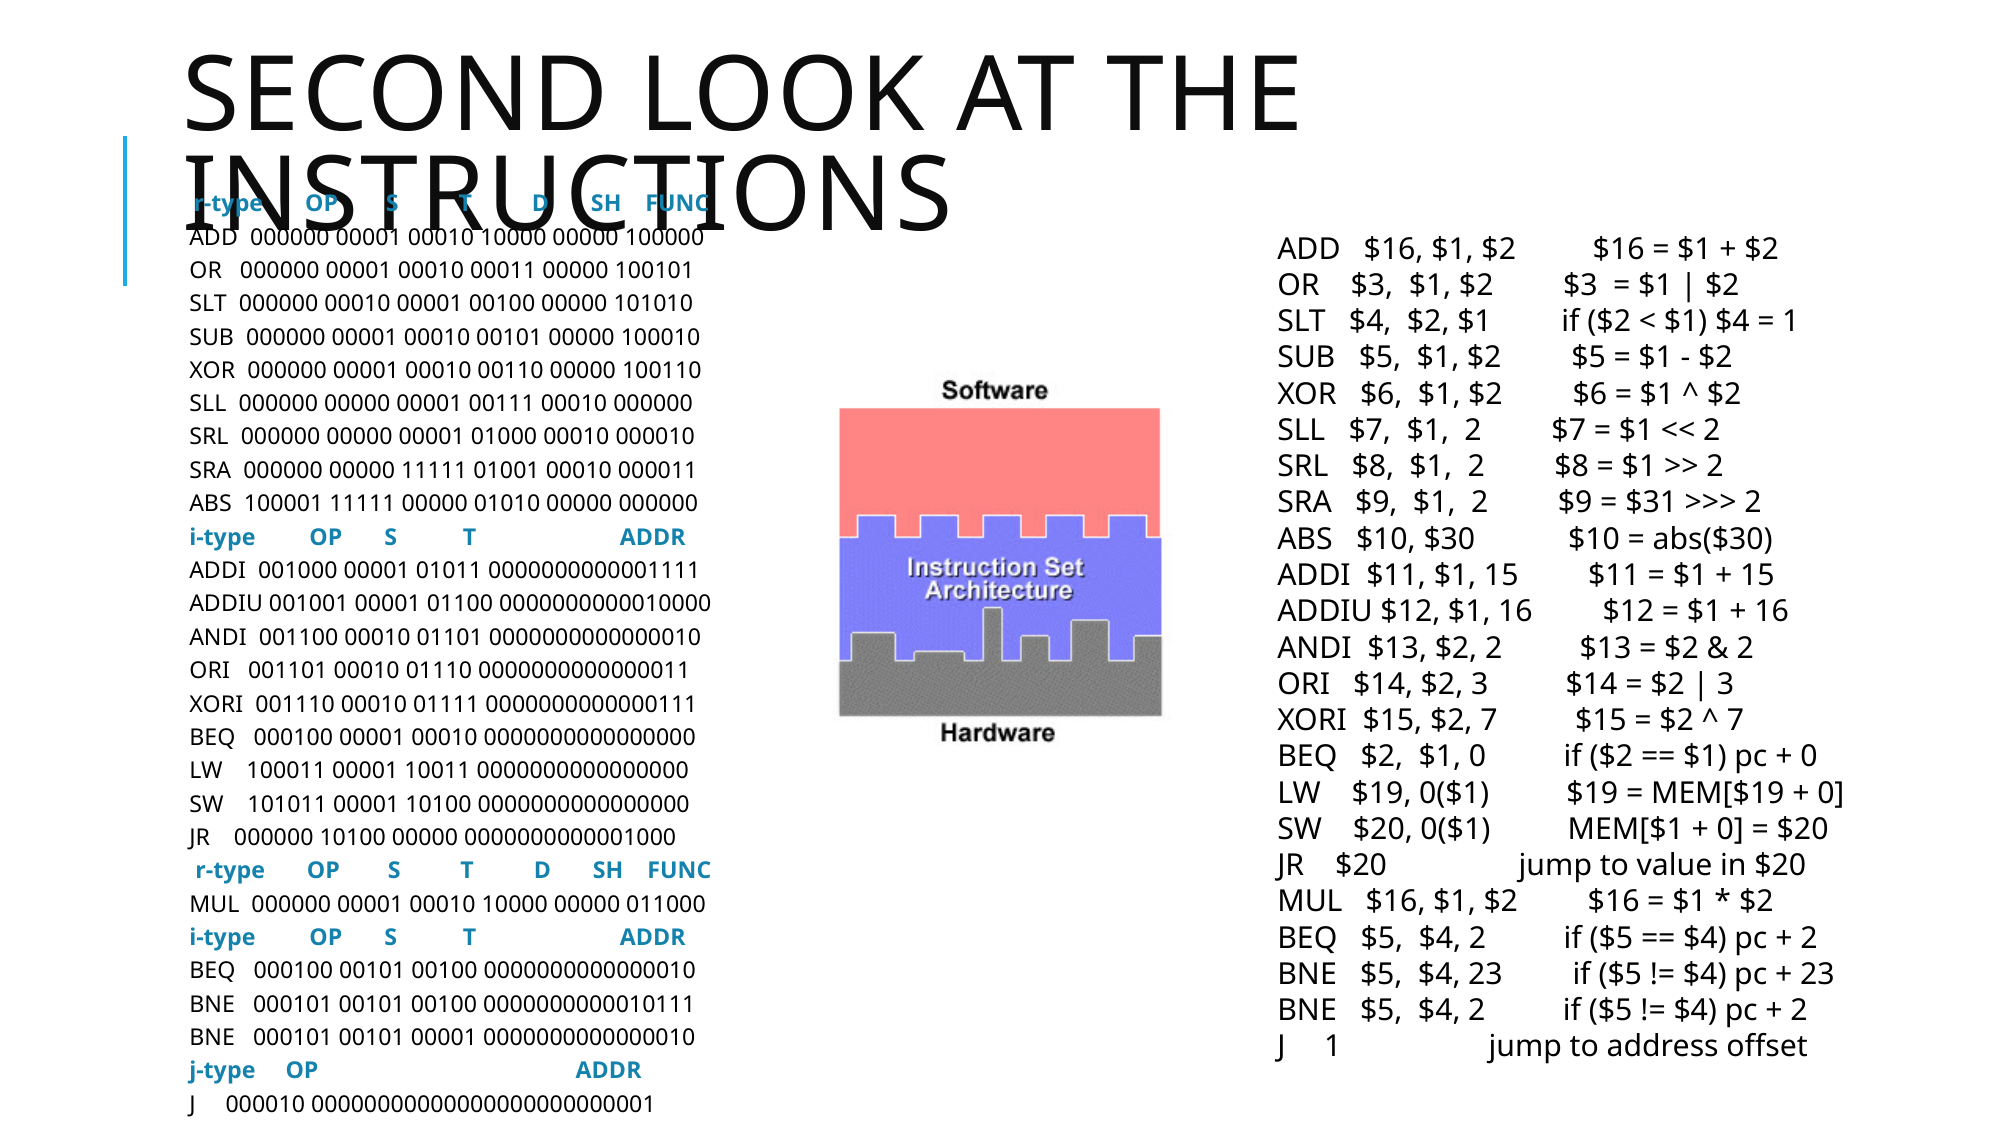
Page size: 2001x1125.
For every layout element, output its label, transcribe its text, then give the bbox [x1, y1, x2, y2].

picture [821, 370, 1179, 755]
list r-type OP S T D SH FUNC ADD 000000 00001 00010 10000 00000 100000 OR 000000 00001 00010 00011 00000 100101 SLT 000000 00010 00001 00100 00000 101010 SUB 000000 00001 00010 00101 00000 100010 XOR 000000 00001 00010 00110 00000 100110 SLL 000000 00000 00001 00111 00010 000000 SRL 000000 00000 00001 01000 00010 000010 SRA 000000 00000 11111 01001 00010 000011 ABS 100001 11111 00000 01010 00000 000000 i-type OP S T ADDR ADDI 001000 00001 01011 0000000000001111 ADDIU 001001 00001 01100 0000000000010000 ANDI 001100 00010 01101 0000000000000010 ORI 001101 00010 01110 0000000000000011 XORI 001110 00010 01111 0000000000000111 BEQ 000100 00001 00010 0000000000000000 LW 100011 00001 10011 0000000000000000 SW 101011 00001 10100 0000000000000000 JR 000000 10100 00000 0000000000001000 r-type OP S T D SH FUNC MUL 000000 00001 00010 10000 00000 011000 i-type OP S T ADDR BEQ 000100 00101 00100 0000000000000010 BNE 000101 00101 00100 0000000000010111 BNE 000101 00101 00001 0000000000000010 j-type OP ADDR J 000010 00000000000000000000000001 [168, 175, 776, 1125]
text_box ADD $16, $1, $2 $16 = $1 + $2 OR $3, $1, $2 $3 = $1 | $2 SLT $4, $2, $1 if ($2 < $1) $4 = 1 SUB $5, $1, $2 $5 = $1 - $2 XOR $6, $1, $2 $6 = $1 ^ $2 SLL $7, $1, 2 $7 = $1 << 2 SRL $8, $1, 2 $8 = $1 >> 2 SRA $9, $1, 2 $9 = $31 >>> 2 ABS $10, $30 $10 = abs($30) ADDI $11, $1, 15 $11 = $1 + 15 ADDIU $12, $1, 16 $12 = $1 + 16 ANDI $13, $2, 2 $13 = $2 & 2 ORI $14, $2, 3 $14 = $2 | 3 XORI $15, $2, 7 $15 = $2 ^ 7 BEQ $2, $1, 0 if ($2 == $1) pc + 0 LW $19, 0($1) $19 = MEM[$19 + 0] SW $20, 0($1) MEM[$1 + 0] = $20 JR $20 jump to value in $20 MUL $16, $1, $2 $16 = $1 * $2 BEQ $5, $4, 2 if ($5 == $4) pc + 2 BNE $5, $4, 23 if ($5 != $4) pc + 23 BNE $5, $4, 2 if ($5 != $4) pc + 2 J 1 jump to address offset [1262, 221, 2000, 1071]
title Second look at the instructions [168, 27, 1763, 274]
